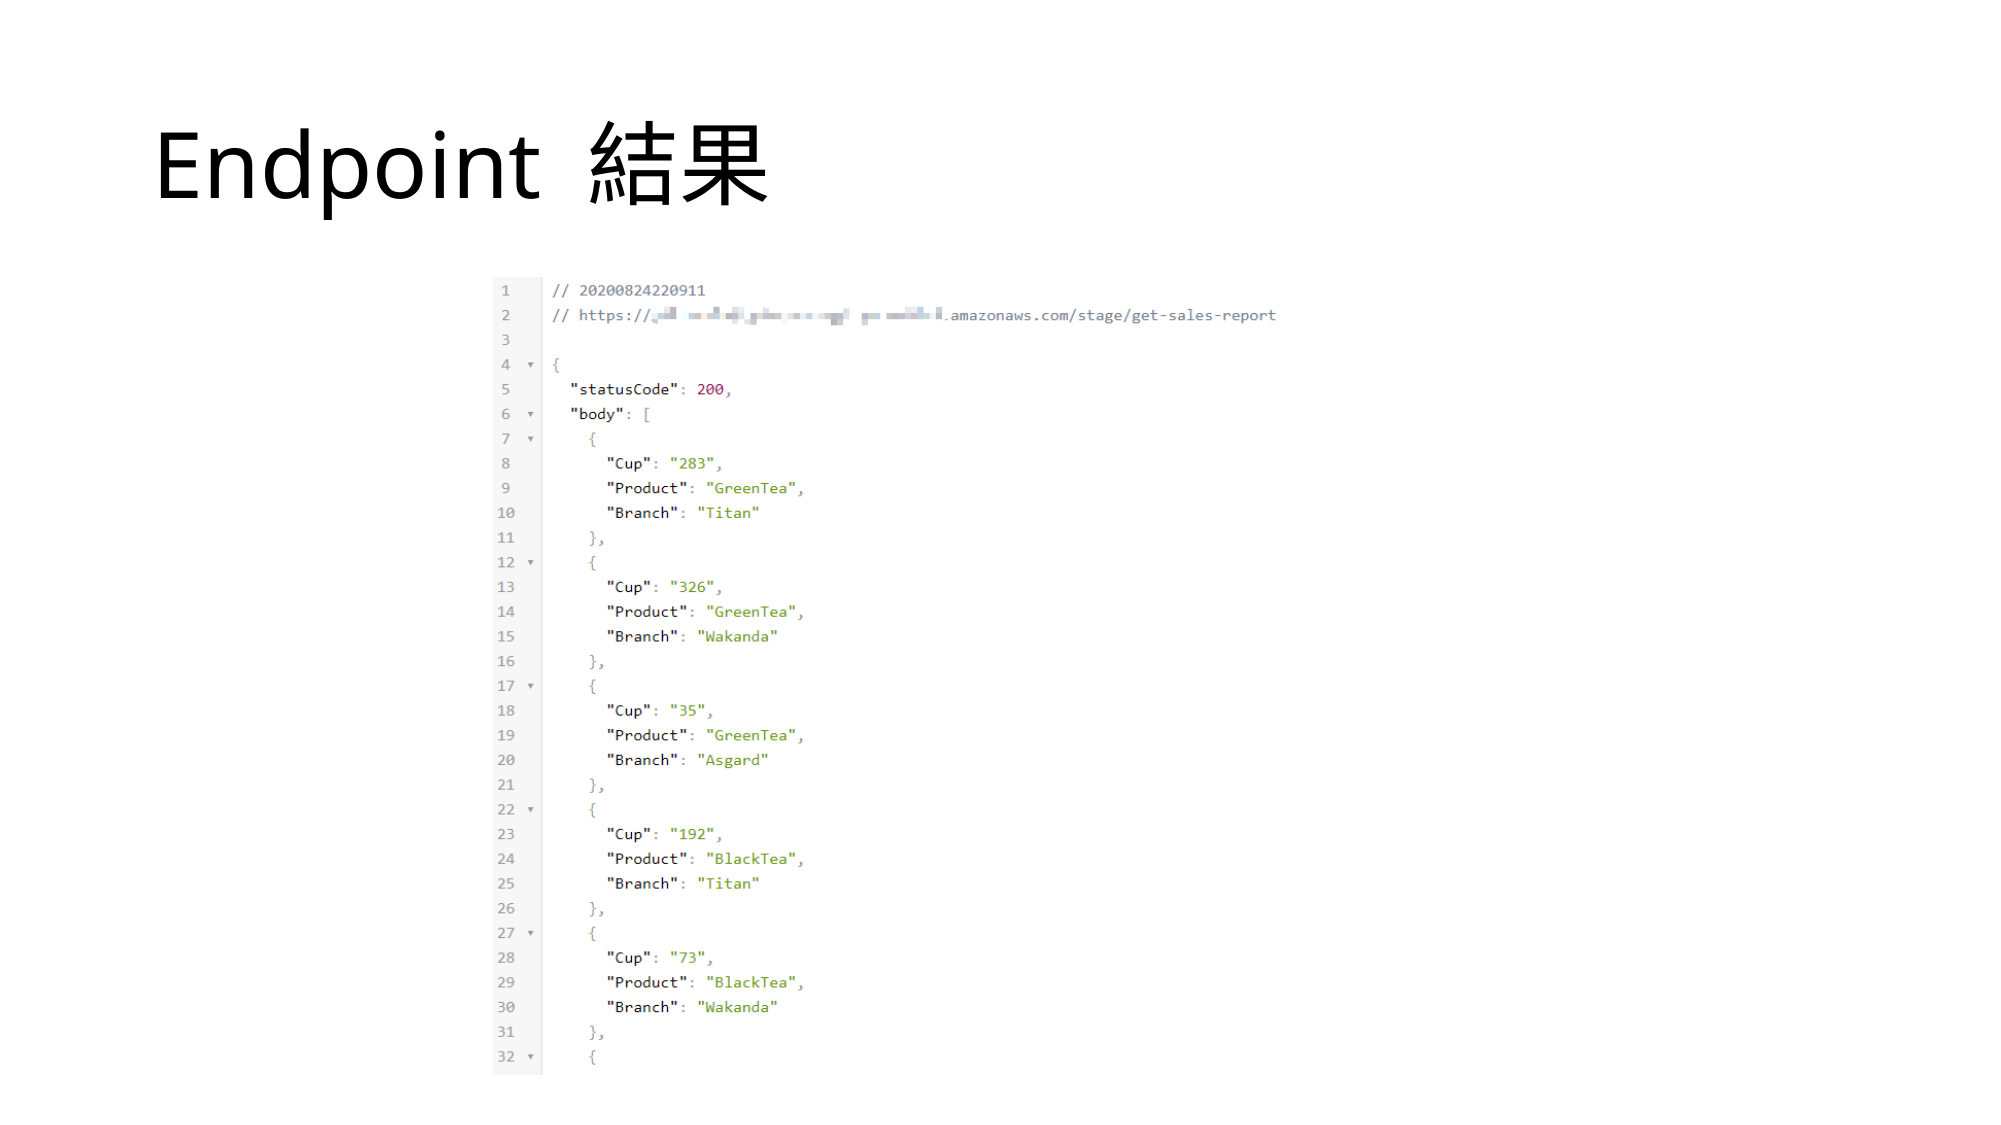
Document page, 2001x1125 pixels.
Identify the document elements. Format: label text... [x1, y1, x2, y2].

title Endpoint 結果 [137, 59, 1863, 278]
picture [493, 277, 1453, 1075]
